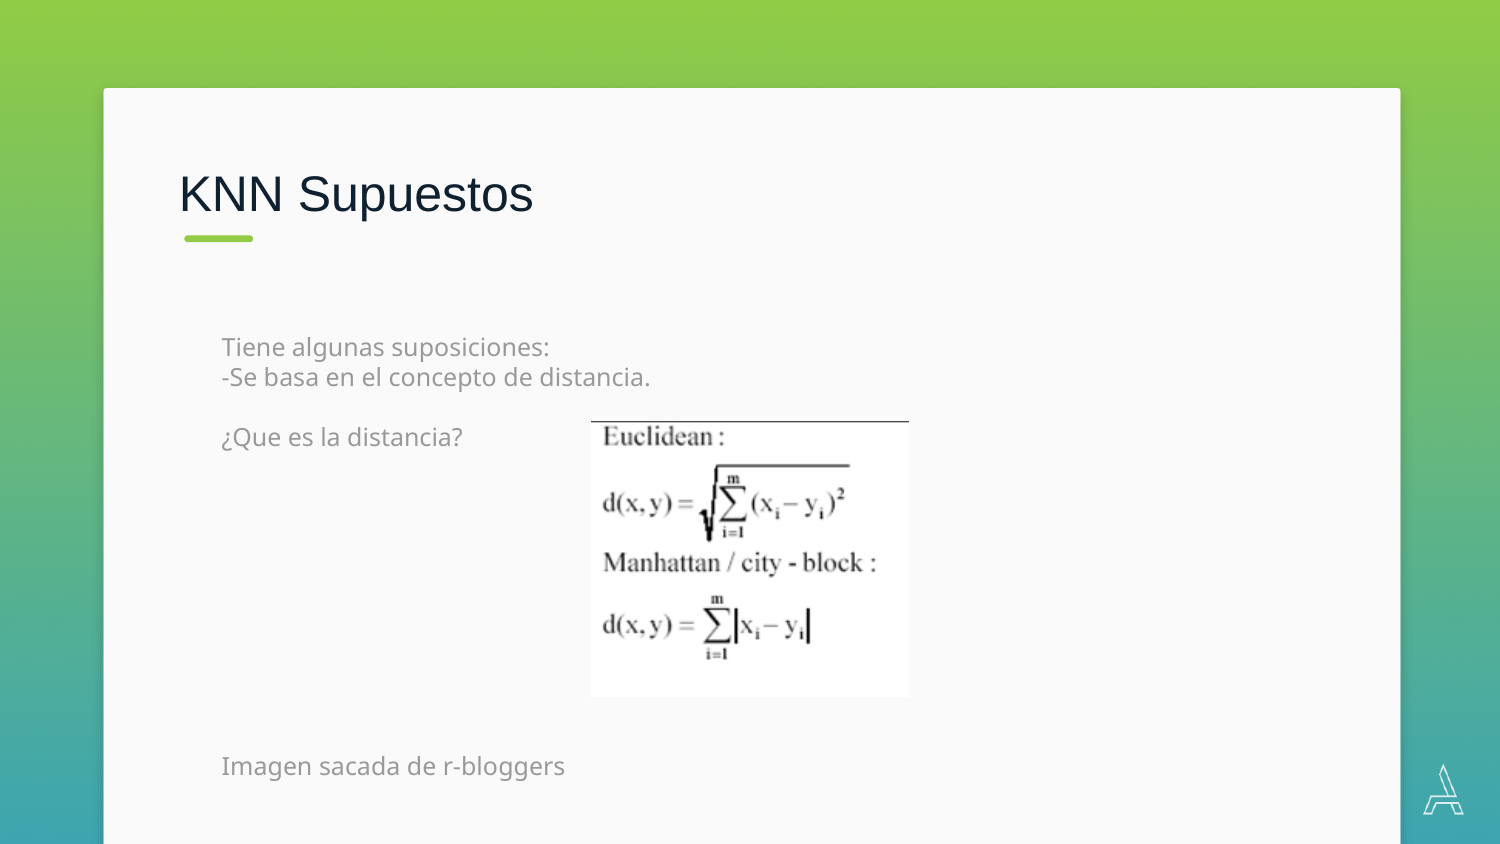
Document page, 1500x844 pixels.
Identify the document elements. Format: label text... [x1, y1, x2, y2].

text_box Tiene algunas suposiciones: -Se basa en el concepto de distancia. ¿Que es la distancia? Imagen sacada de r-bloggers [206, 316, 1008, 650]
text_box [184, 235, 254, 243]
text_box KNN Supuestos [163, 147, 1129, 236]
picture [0, 0, 1500, 844]
